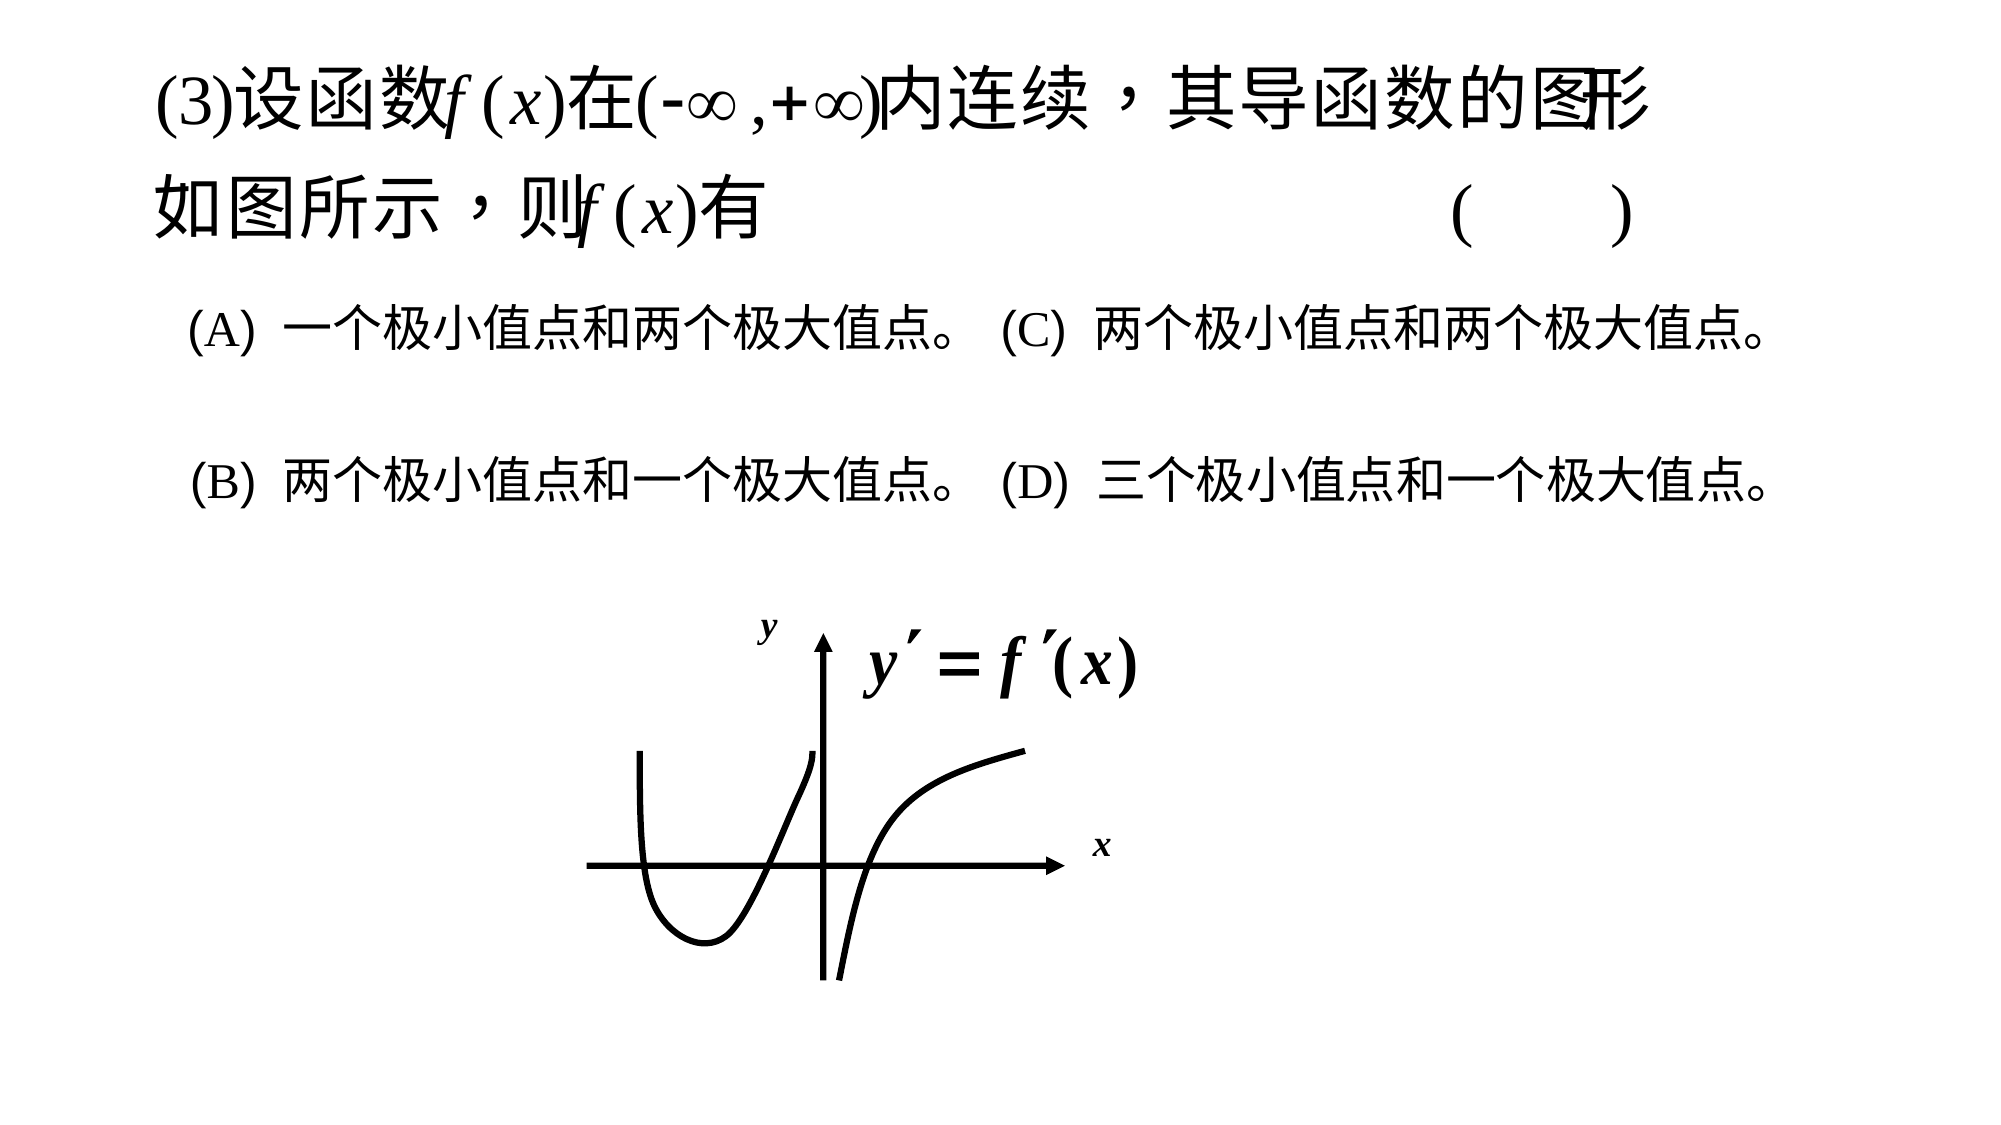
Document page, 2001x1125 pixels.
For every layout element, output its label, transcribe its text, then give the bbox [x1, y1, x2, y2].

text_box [586, 592, 1148, 981]
text_box (D) 三个极小值点和一个极大值点。 [985, 441, 1811, 517]
text_box (B) 两个极小值点和一个极大值点。 [175, 441, 985, 517]
text_box (C) 两个极小值点和两个极大值点。 [985, 289, 1808, 365]
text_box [145, 51, 1663, 264]
text_box (A) 一个极小值点和两个极大值点。 [172, 289, 985, 365]
